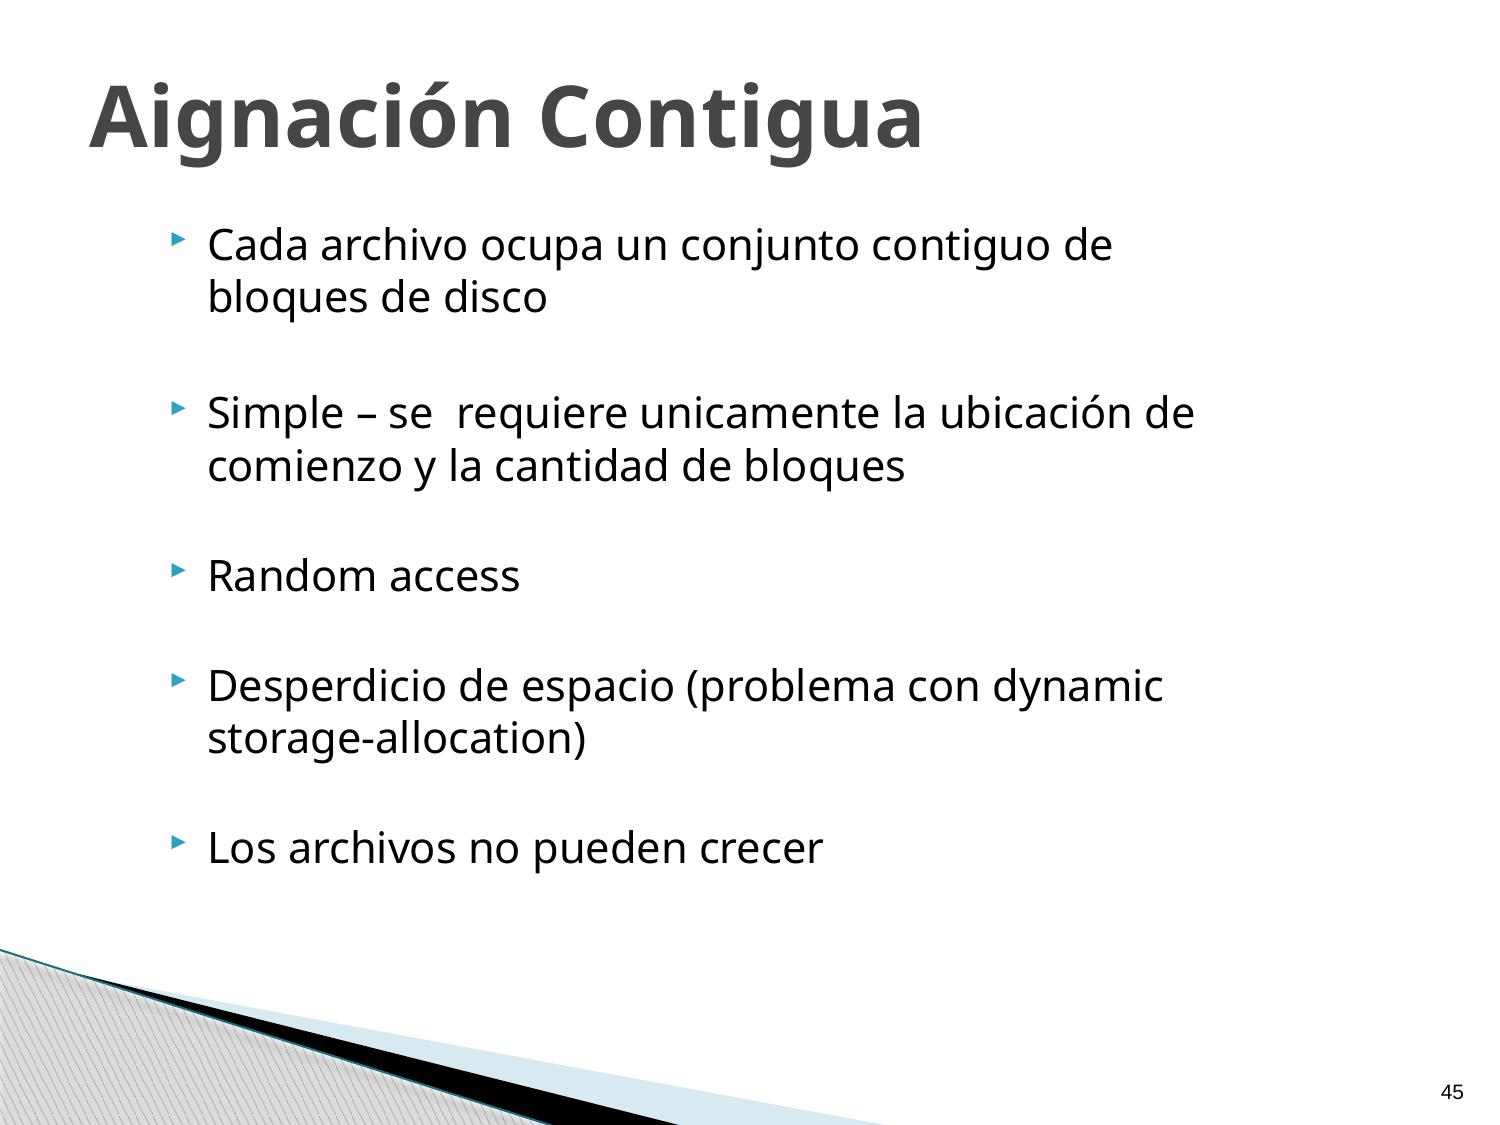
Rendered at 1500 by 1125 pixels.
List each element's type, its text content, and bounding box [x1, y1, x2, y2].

list Cada archivo ocupa un conjunto contiguo de bloques de disco Simple – se requiere unicamente la ubicación de comienzo y la cantidad de bloques Random access Desperdicio de espacio (problema con dynamic storage-allocation) Los archivos no pueden crecer [138, 209, 1219, 882]
slide_number 45 [1418, 1051, 1479, 1112]
text_box [144, 885, 1298, 1045]
title Aignación Contigua [75, 45, 1425, 183]
